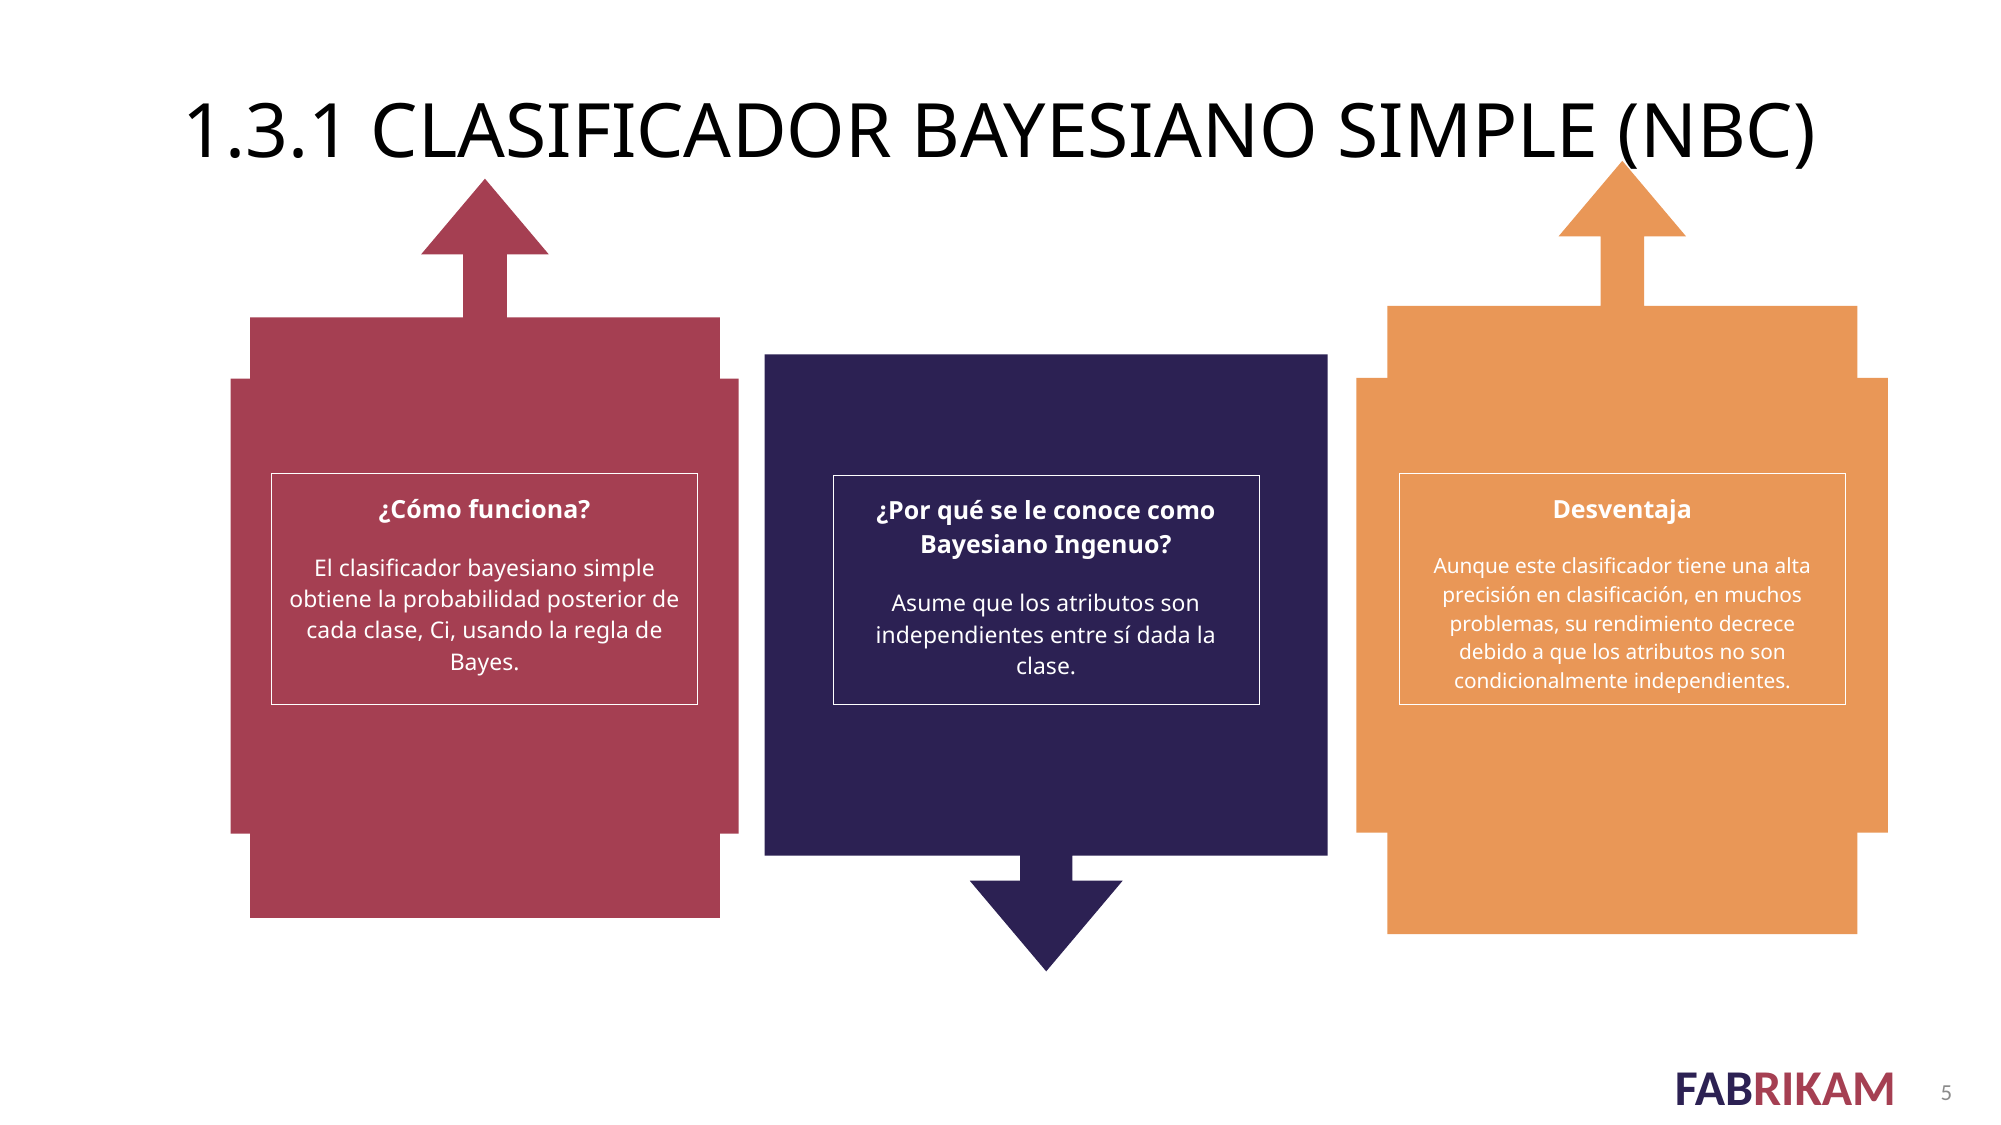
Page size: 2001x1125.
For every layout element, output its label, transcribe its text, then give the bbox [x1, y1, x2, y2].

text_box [203, 239, 767, 857]
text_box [1327, 238, 1917, 856]
title 1.3.1 Clasificador bayesiano simple (NBC) [97, 59, 1903, 196]
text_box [764, 354, 1328, 972]
slide_number 5 [1894, 1061, 1968, 1121]
